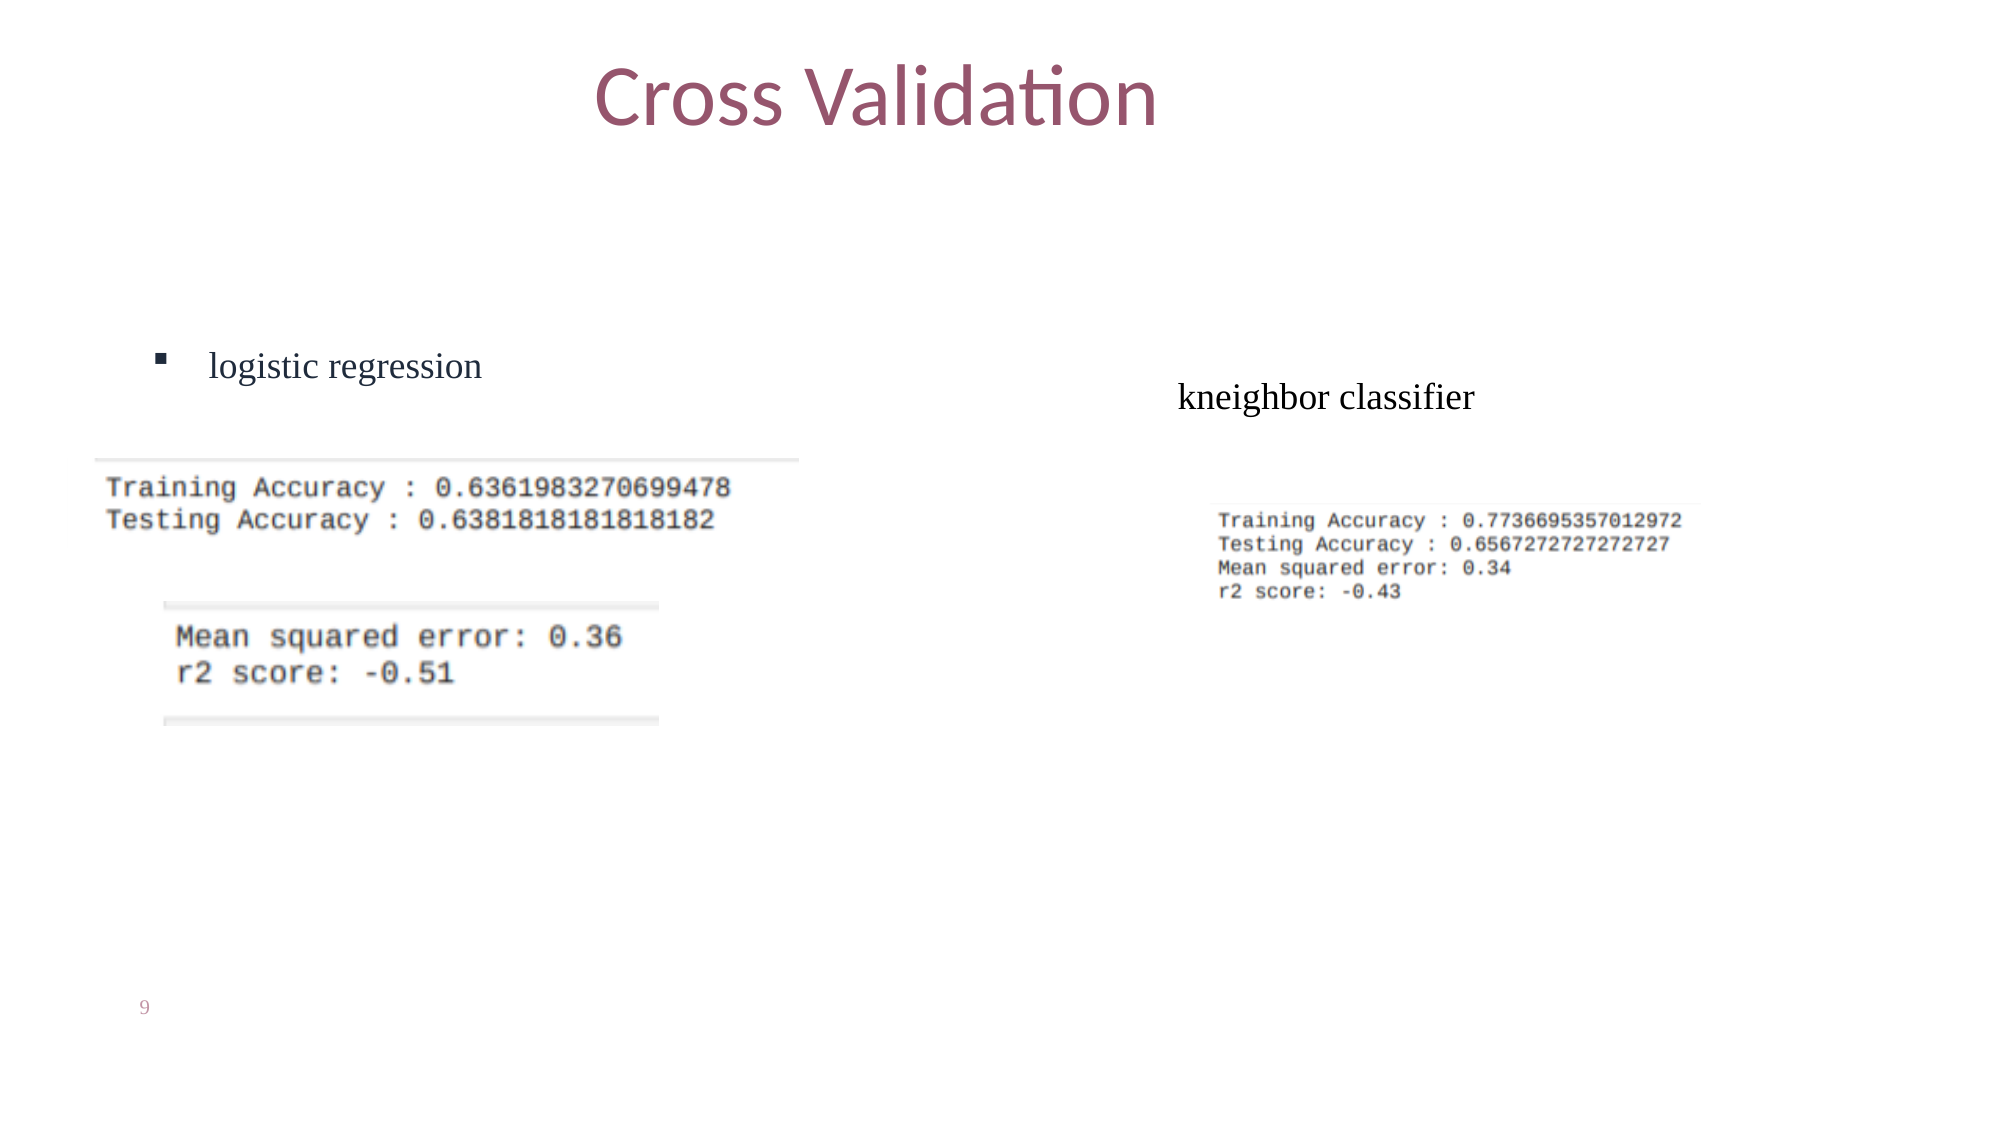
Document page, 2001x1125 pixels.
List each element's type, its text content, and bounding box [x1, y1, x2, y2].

slide_number 9 [105, 993, 170, 1033]
picture [66, 458, 799, 548]
picture [1201, 503, 1701, 621]
text_box logistic regression [137, 334, 1138, 394]
picture [150, 601, 659, 726]
text_box kneighbor classifier [1162, 364, 1882, 425]
title Cross Validation [588, 55, 1341, 145]
